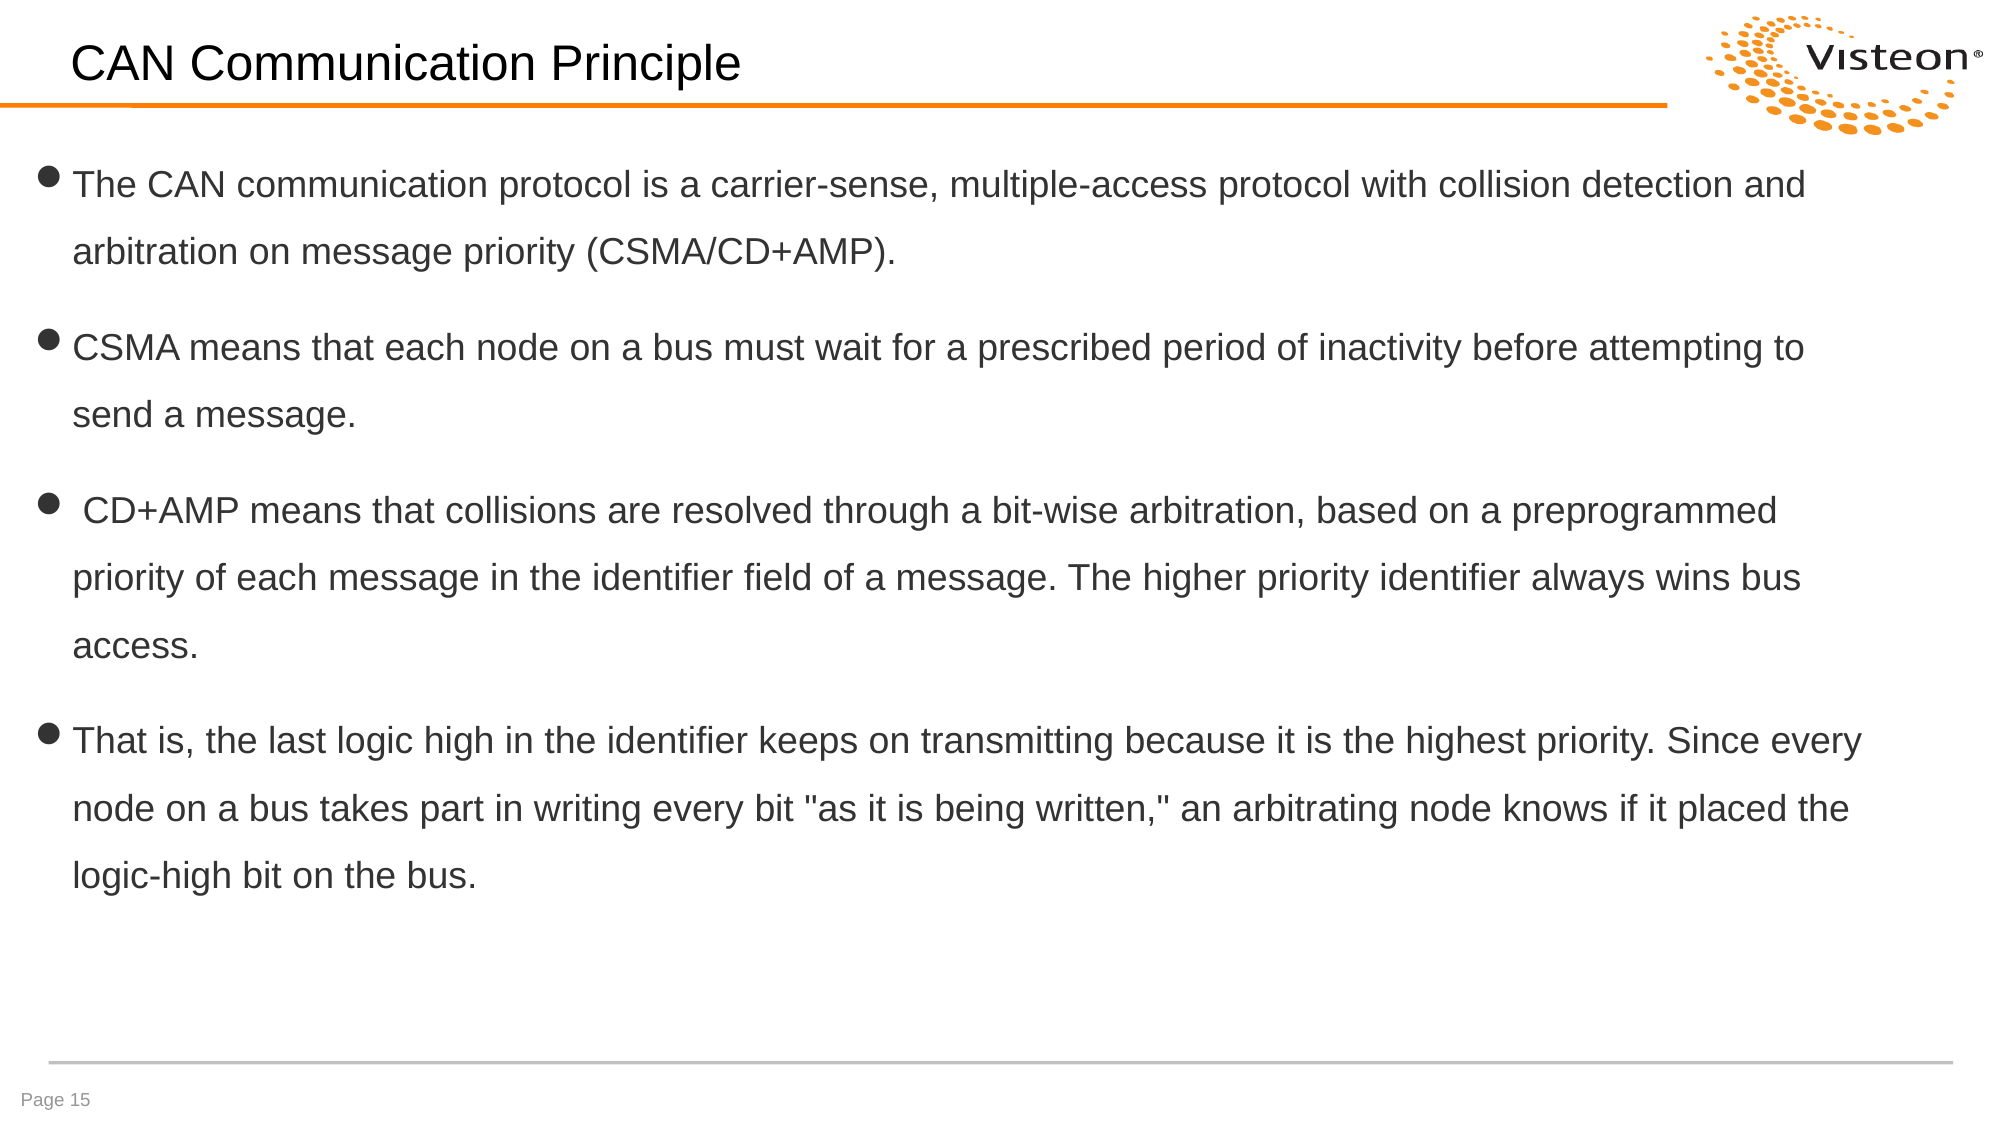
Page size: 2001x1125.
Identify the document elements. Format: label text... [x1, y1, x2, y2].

slide_number Page 15 [5, 1079, 246, 1125]
title CAN Communication Principle [70, 20, 1668, 91]
list The CAN communication protocol is a carrier-sense, multiple-access protocol with collision detection and arbitration on message priority (CSMA/CD+AMP). CSMA means that each node on a bus must wait for a prescribed period of inactivity before attempting to send a message. CD+AMP means that collisions are resolved through a bit-wise arbitration, based on a preprogrammed priority of each message in the identifier field of a message. The higher priority identifier always wins bus access. That is, the last logic high in the identifier keeps on transmitting because it is the highest priority. Since every node on a bus takes part in writing every bit "as it is being written," an arbitrating node knows if it placed the logic-high bit on the bus. [34, 137, 1894, 1020]
picture [1700, 6, 1989, 145]
